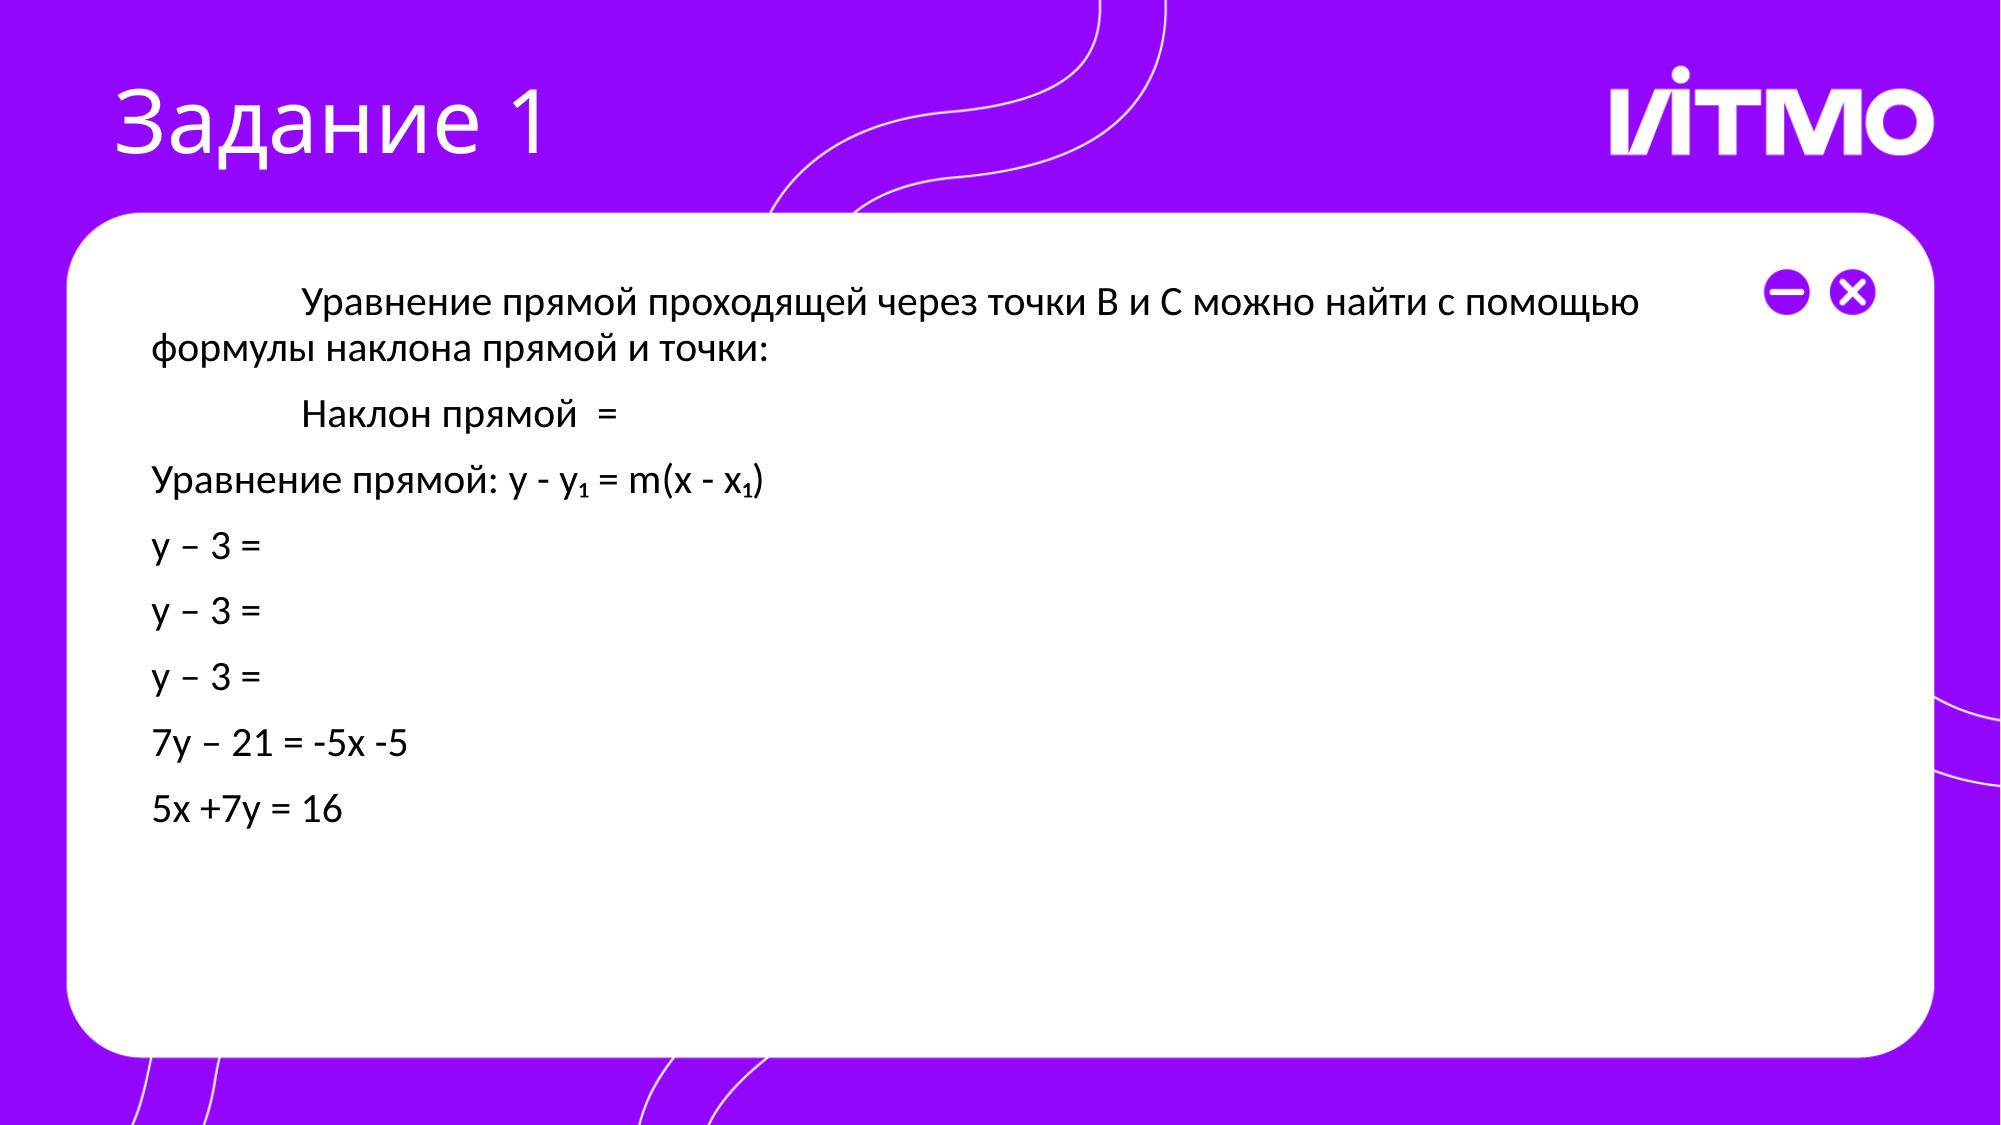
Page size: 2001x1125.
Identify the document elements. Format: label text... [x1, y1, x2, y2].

title Задание 1 [99, 67, 1593, 183]
picture [0, 0, 2001, 1125]
